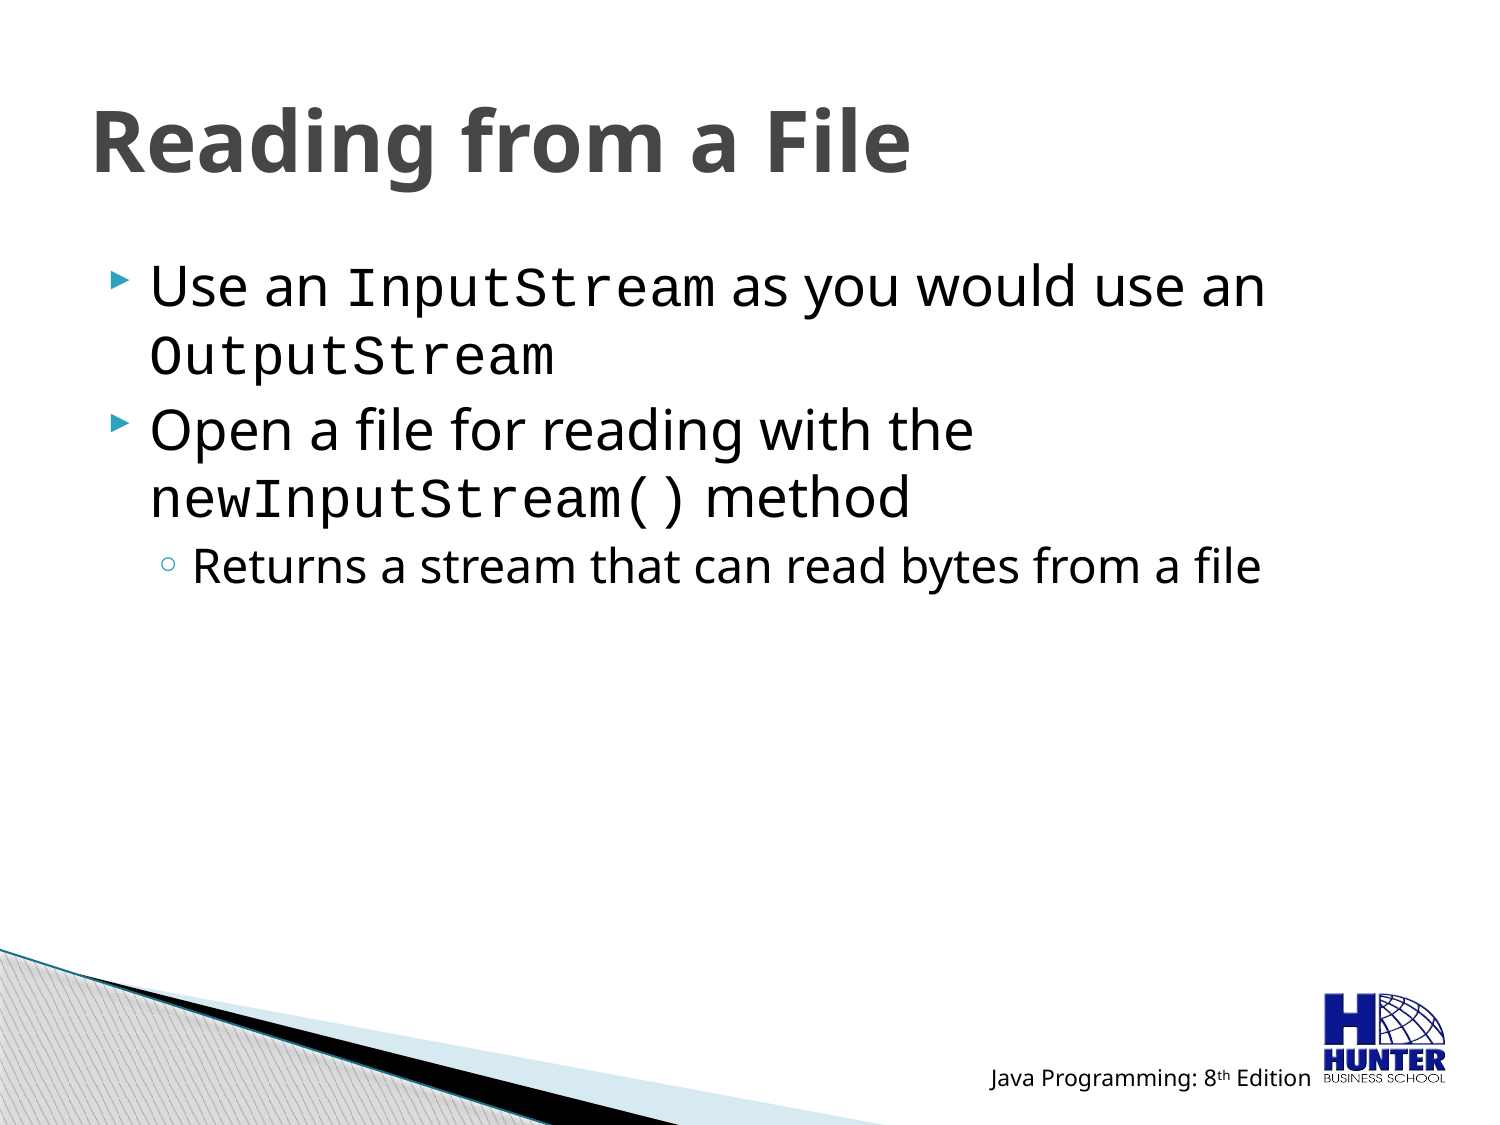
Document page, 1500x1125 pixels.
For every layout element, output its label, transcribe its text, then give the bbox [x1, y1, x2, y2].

title Reading from a File [75, 45, 1425, 233]
picture [1324, 993, 1446, 1084]
list Use an InputStream as you would use an OutputStream Open a file for reading with the newInputStream() method Returns a stream that can read bytes from a file [75, 243, 1425, 986]
